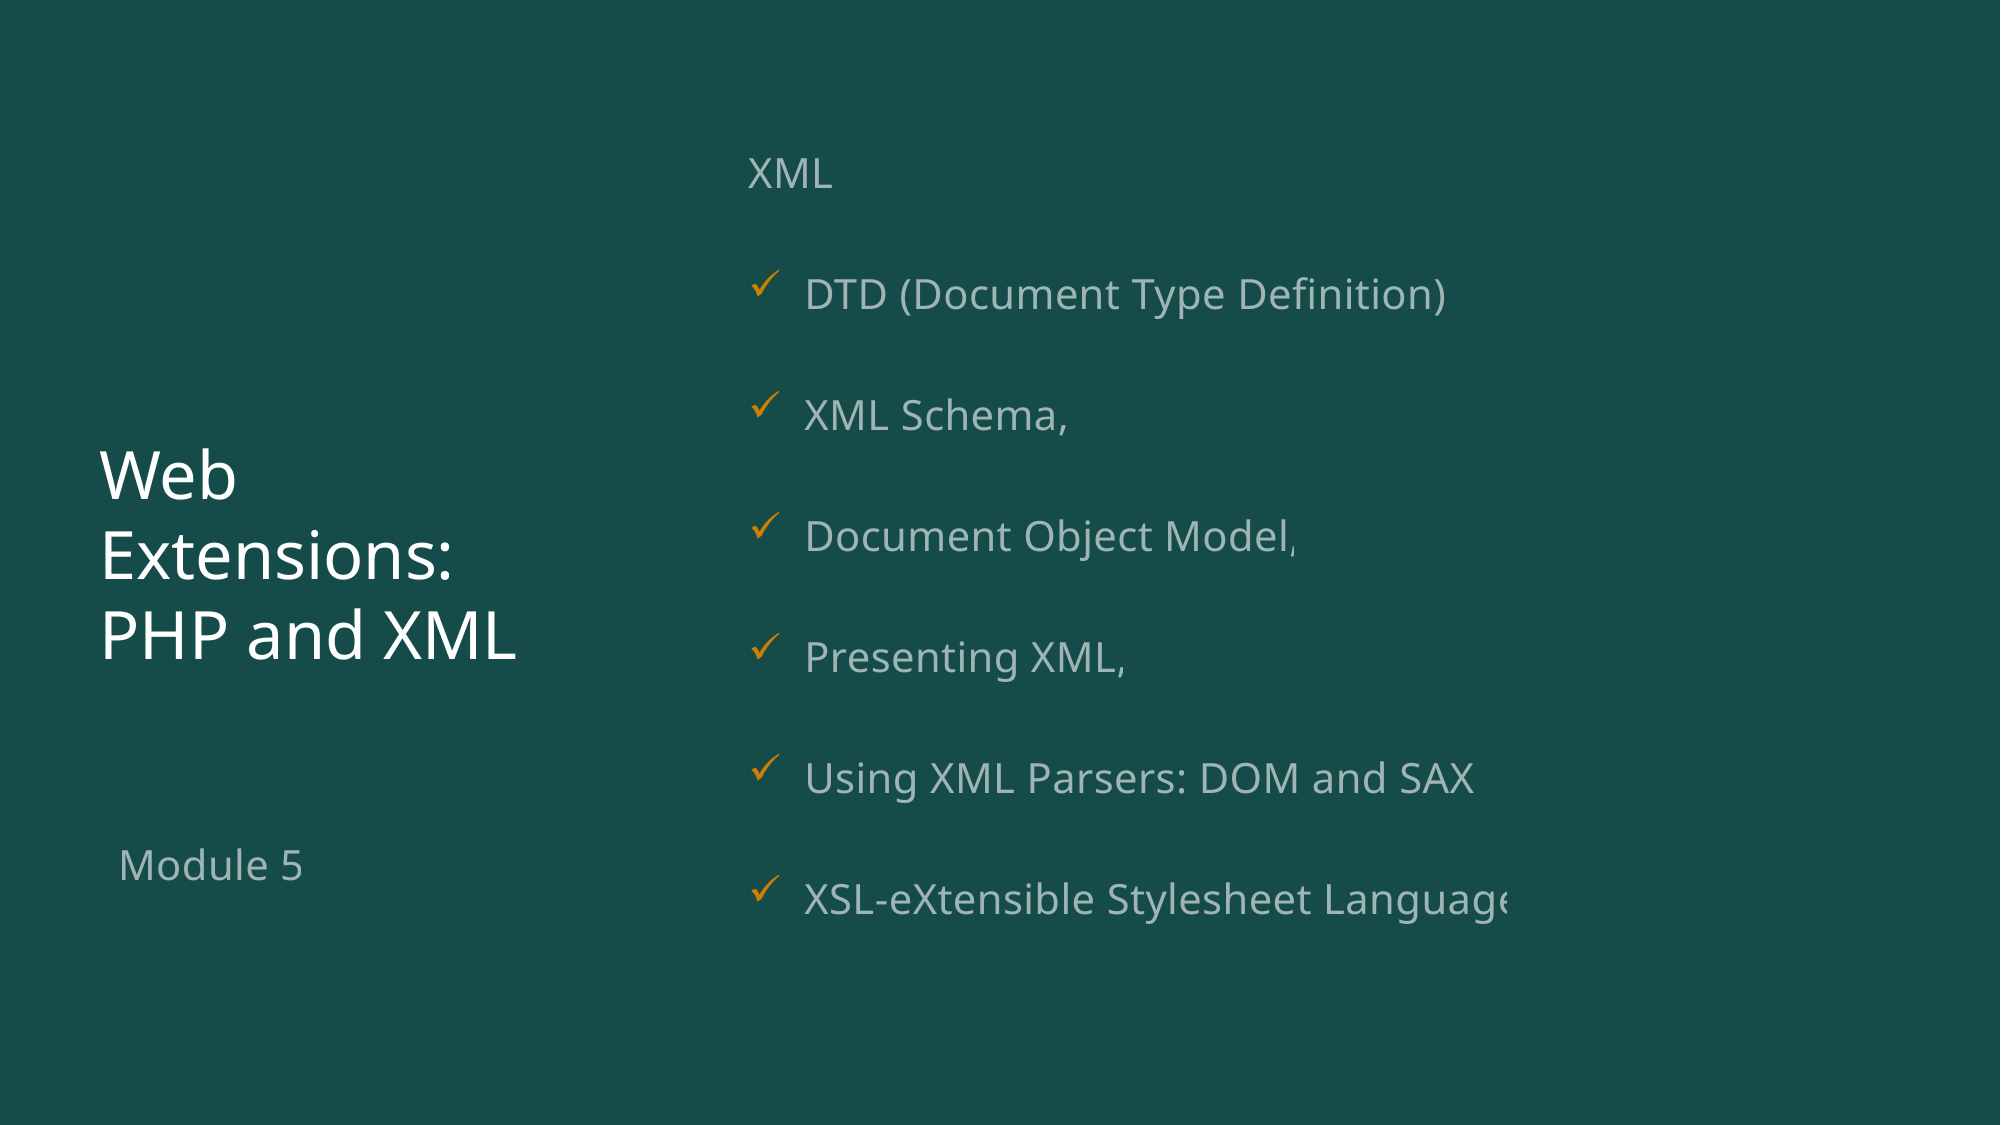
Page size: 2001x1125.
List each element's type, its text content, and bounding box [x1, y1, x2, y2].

list Module 5 [118, 828, 628, 948]
list XML DTD (Document Type Definition), XML Schema, Document Object Model, Presenting XML, Using XML Parsers: DOM and SAX, XSL-eXtensible Stylesheet Language [748, 96, 1882, 1075]
title Web Extensions: PHP and XML [99, 432, 609, 755]
